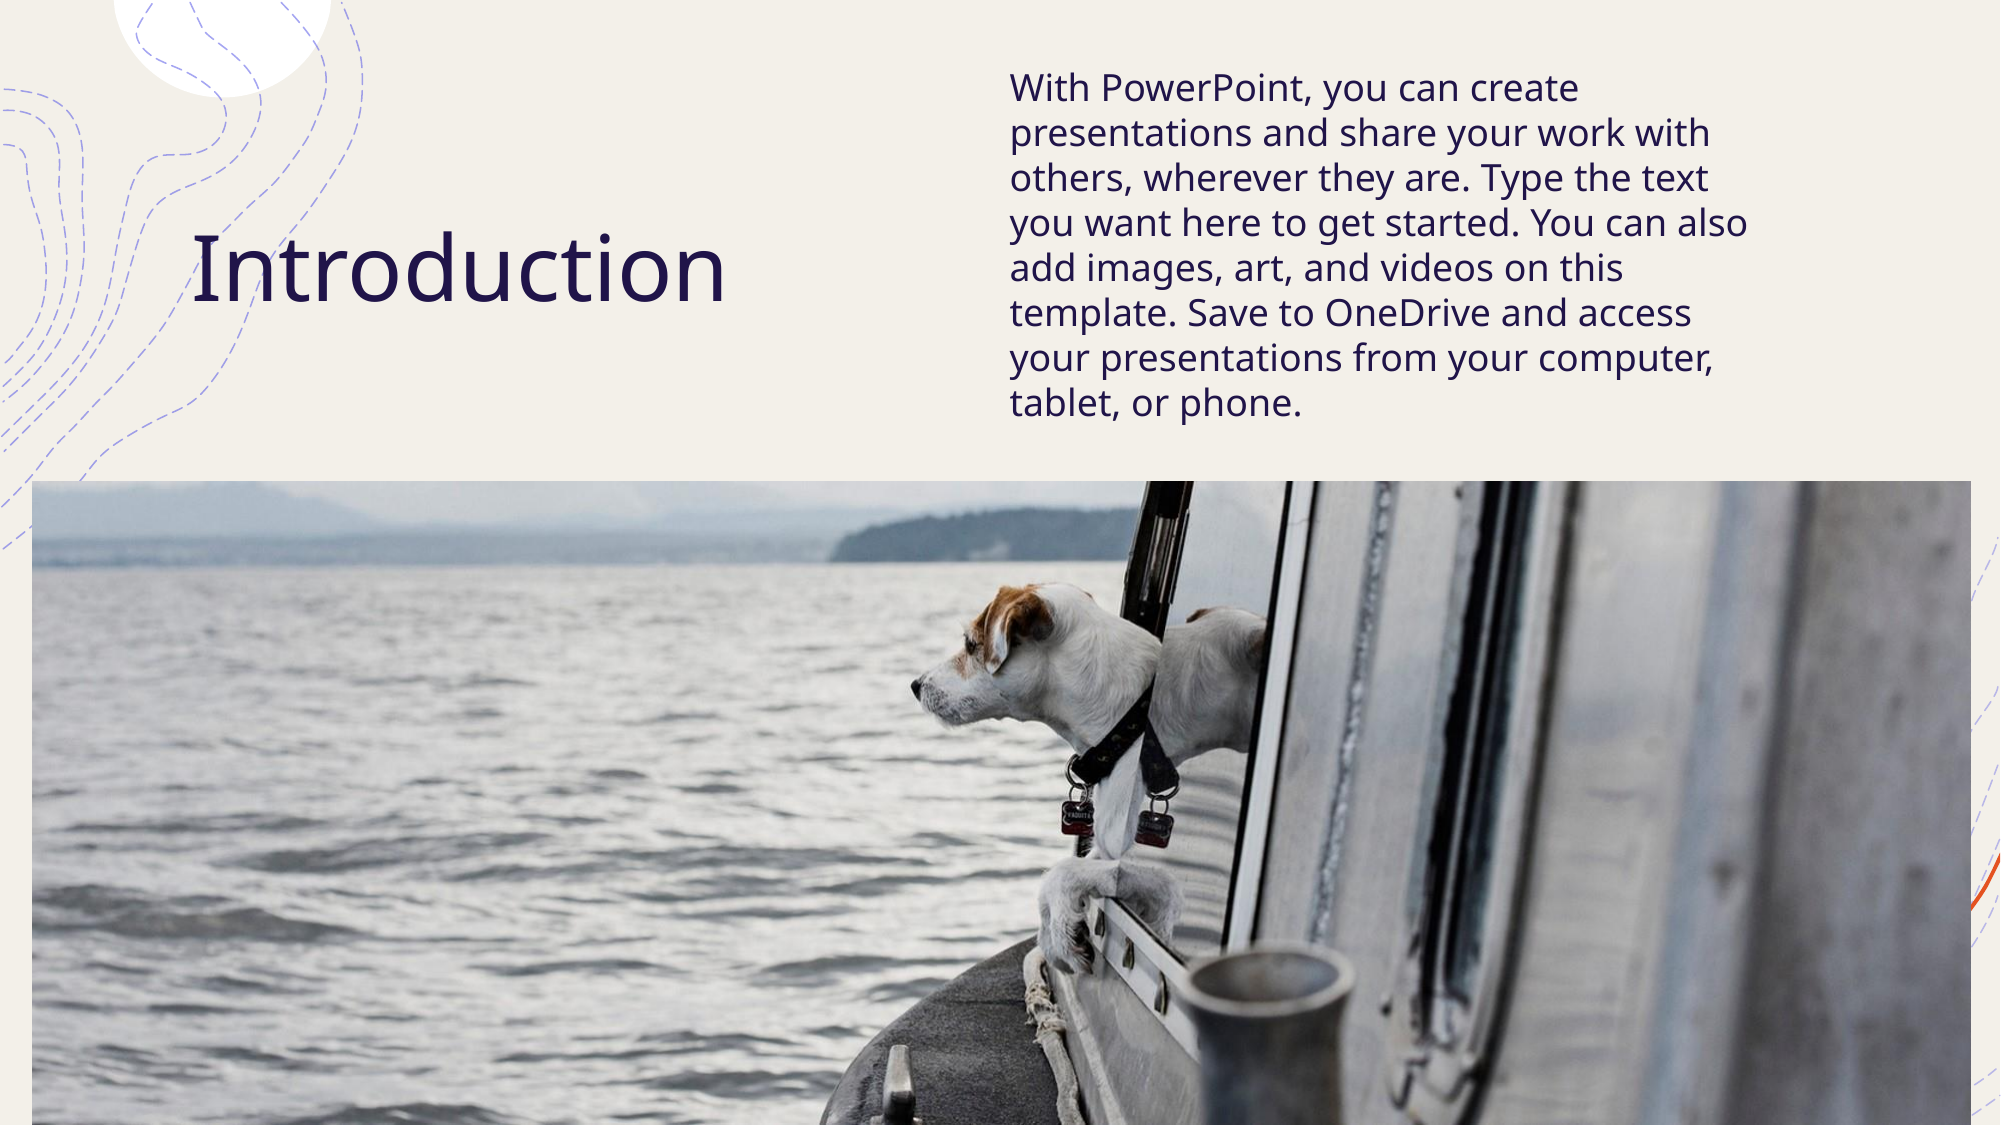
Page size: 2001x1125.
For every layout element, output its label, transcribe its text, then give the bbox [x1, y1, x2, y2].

list With PowerPoint, you can create presentations and share your work with others, wherever they are. Type the text you want here to get started. You can also add images, art, and videos on this template. Save to OneDrive and access your presentations from your computer, tablet, or phone. [994, 27, 1781, 460]
title Introduction [176, 26, 963, 481]
picture [32, 481, 1971, 1125]
